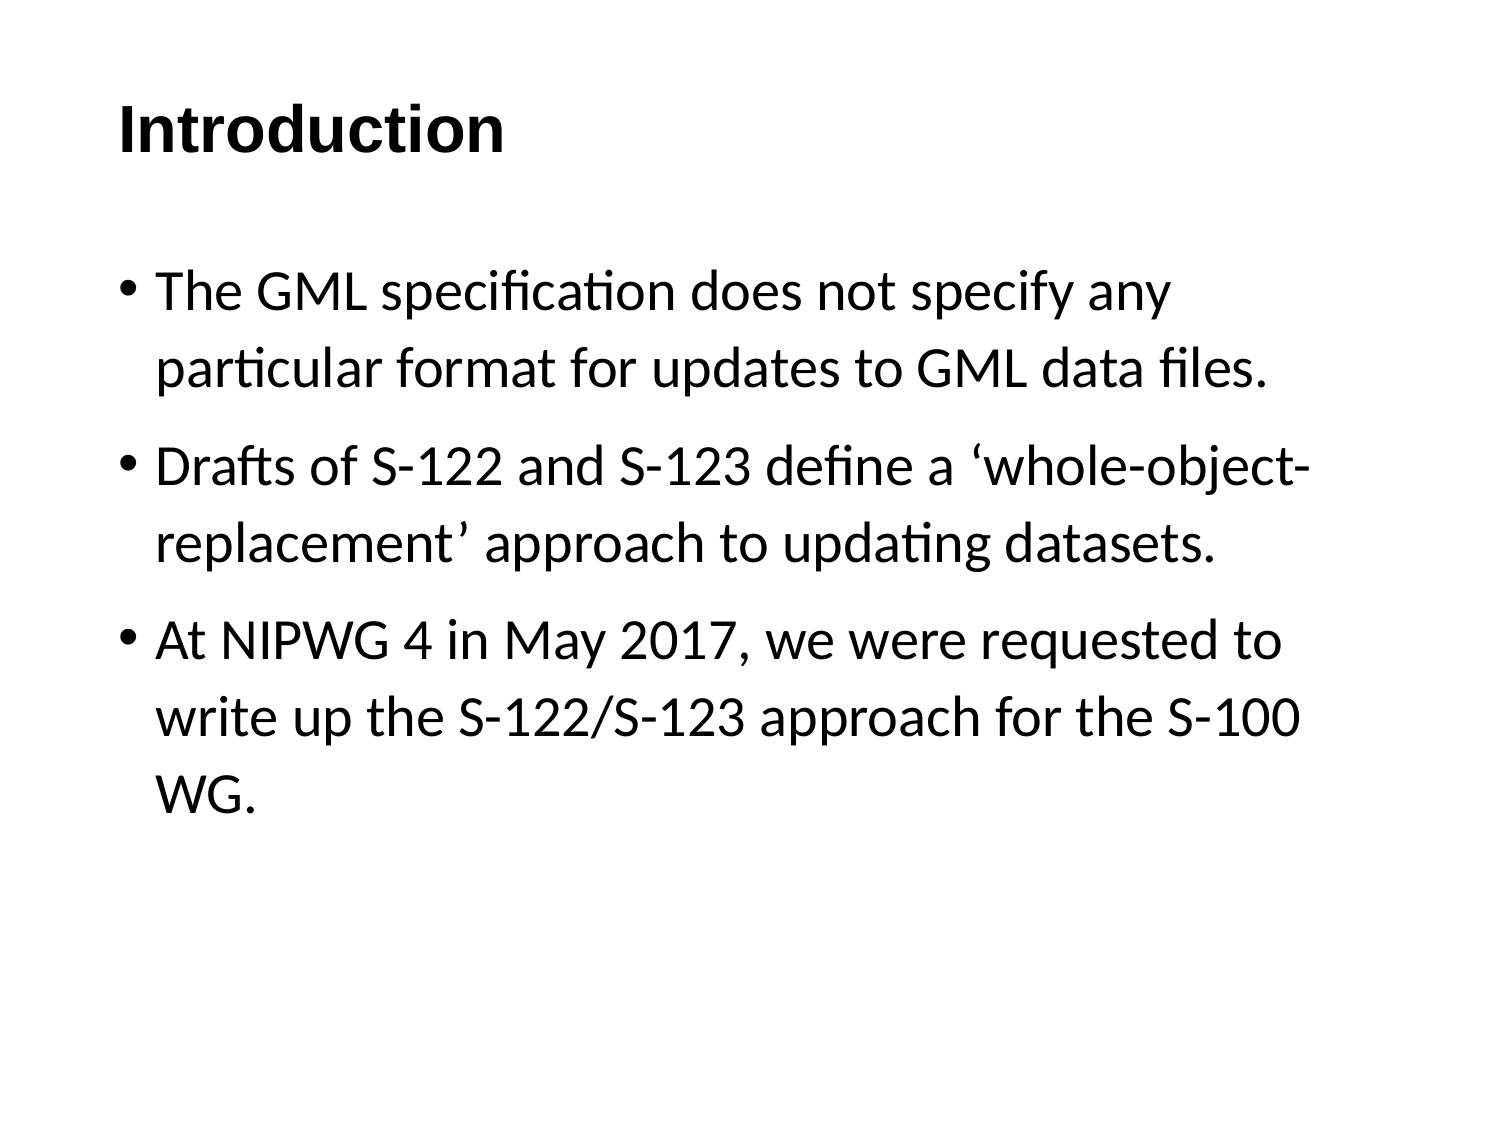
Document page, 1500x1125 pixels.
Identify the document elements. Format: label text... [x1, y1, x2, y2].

title Introduction [103, 59, 1397, 202]
list The GML specification does not specify any particular format for updates to GML data files. Drafts of S-122 and S-123 define a ‘whole-object-replacement’ approach to updating datasets. At NIPWG 4 in May 2017, we were requested to write up the S-122/S-123 approach for the S-100 WG. [103, 238, 1397, 998]
